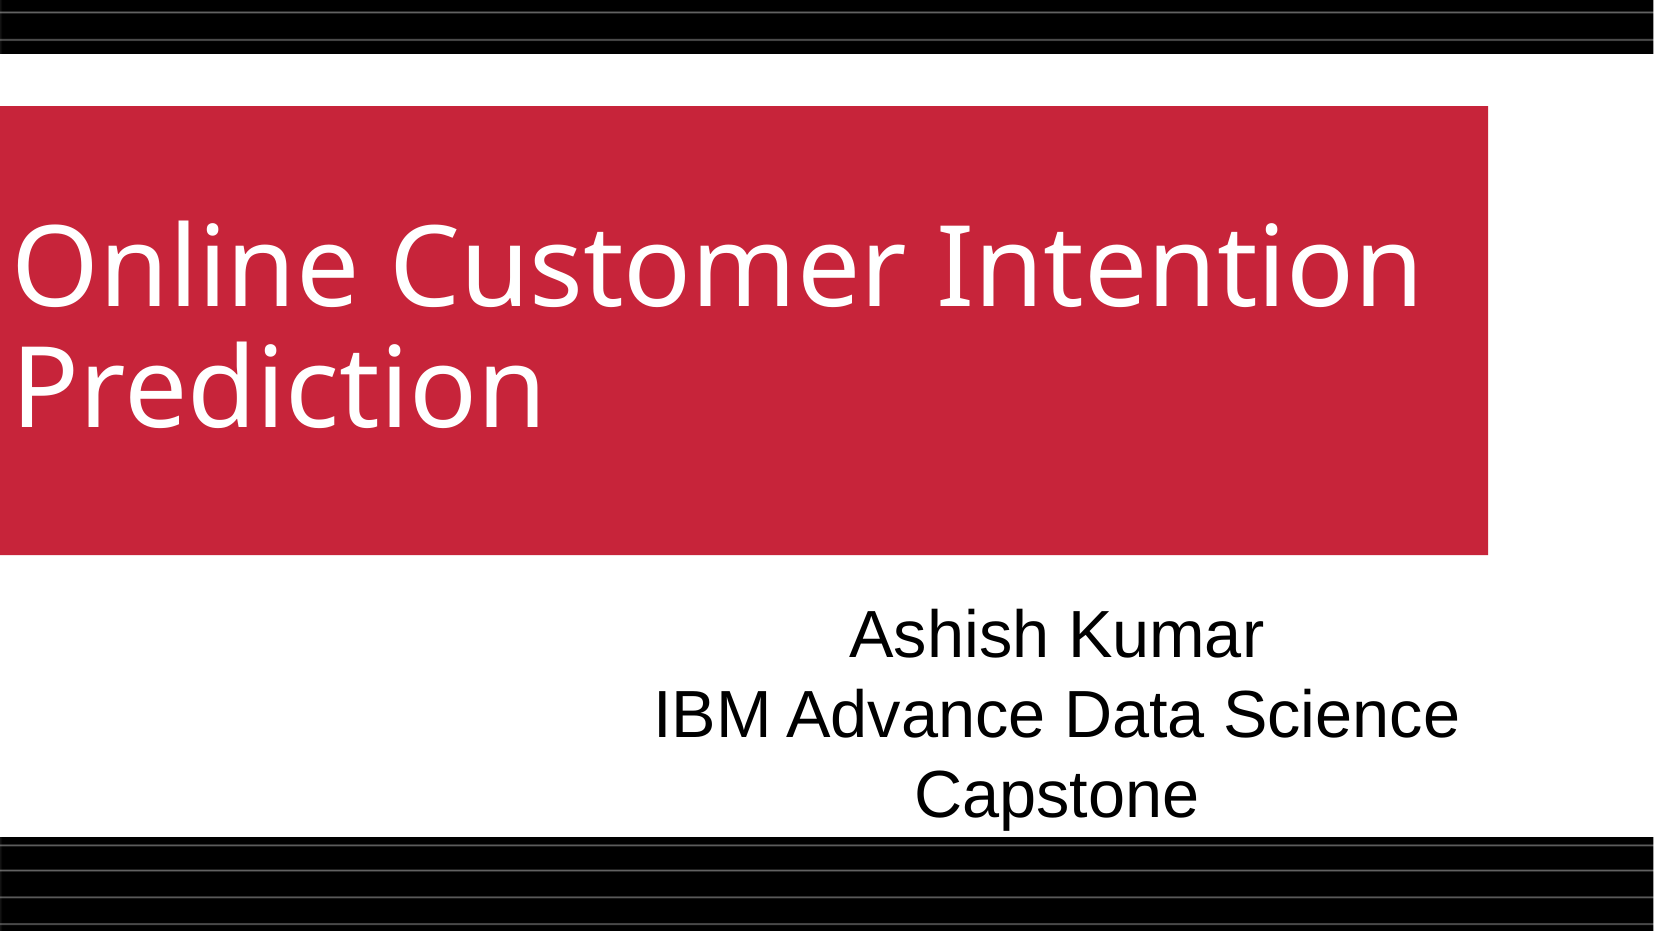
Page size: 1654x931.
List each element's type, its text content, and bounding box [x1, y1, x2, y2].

text_box Ashish Kumar IBM Advance Data Science Capstone [625, 590, 1489, 815]
text_box Online Customer Intention Prediction [0, 106, 1489, 556]
picture [0, 837, 1654, 931]
picture [0, 0, 1654, 54]
